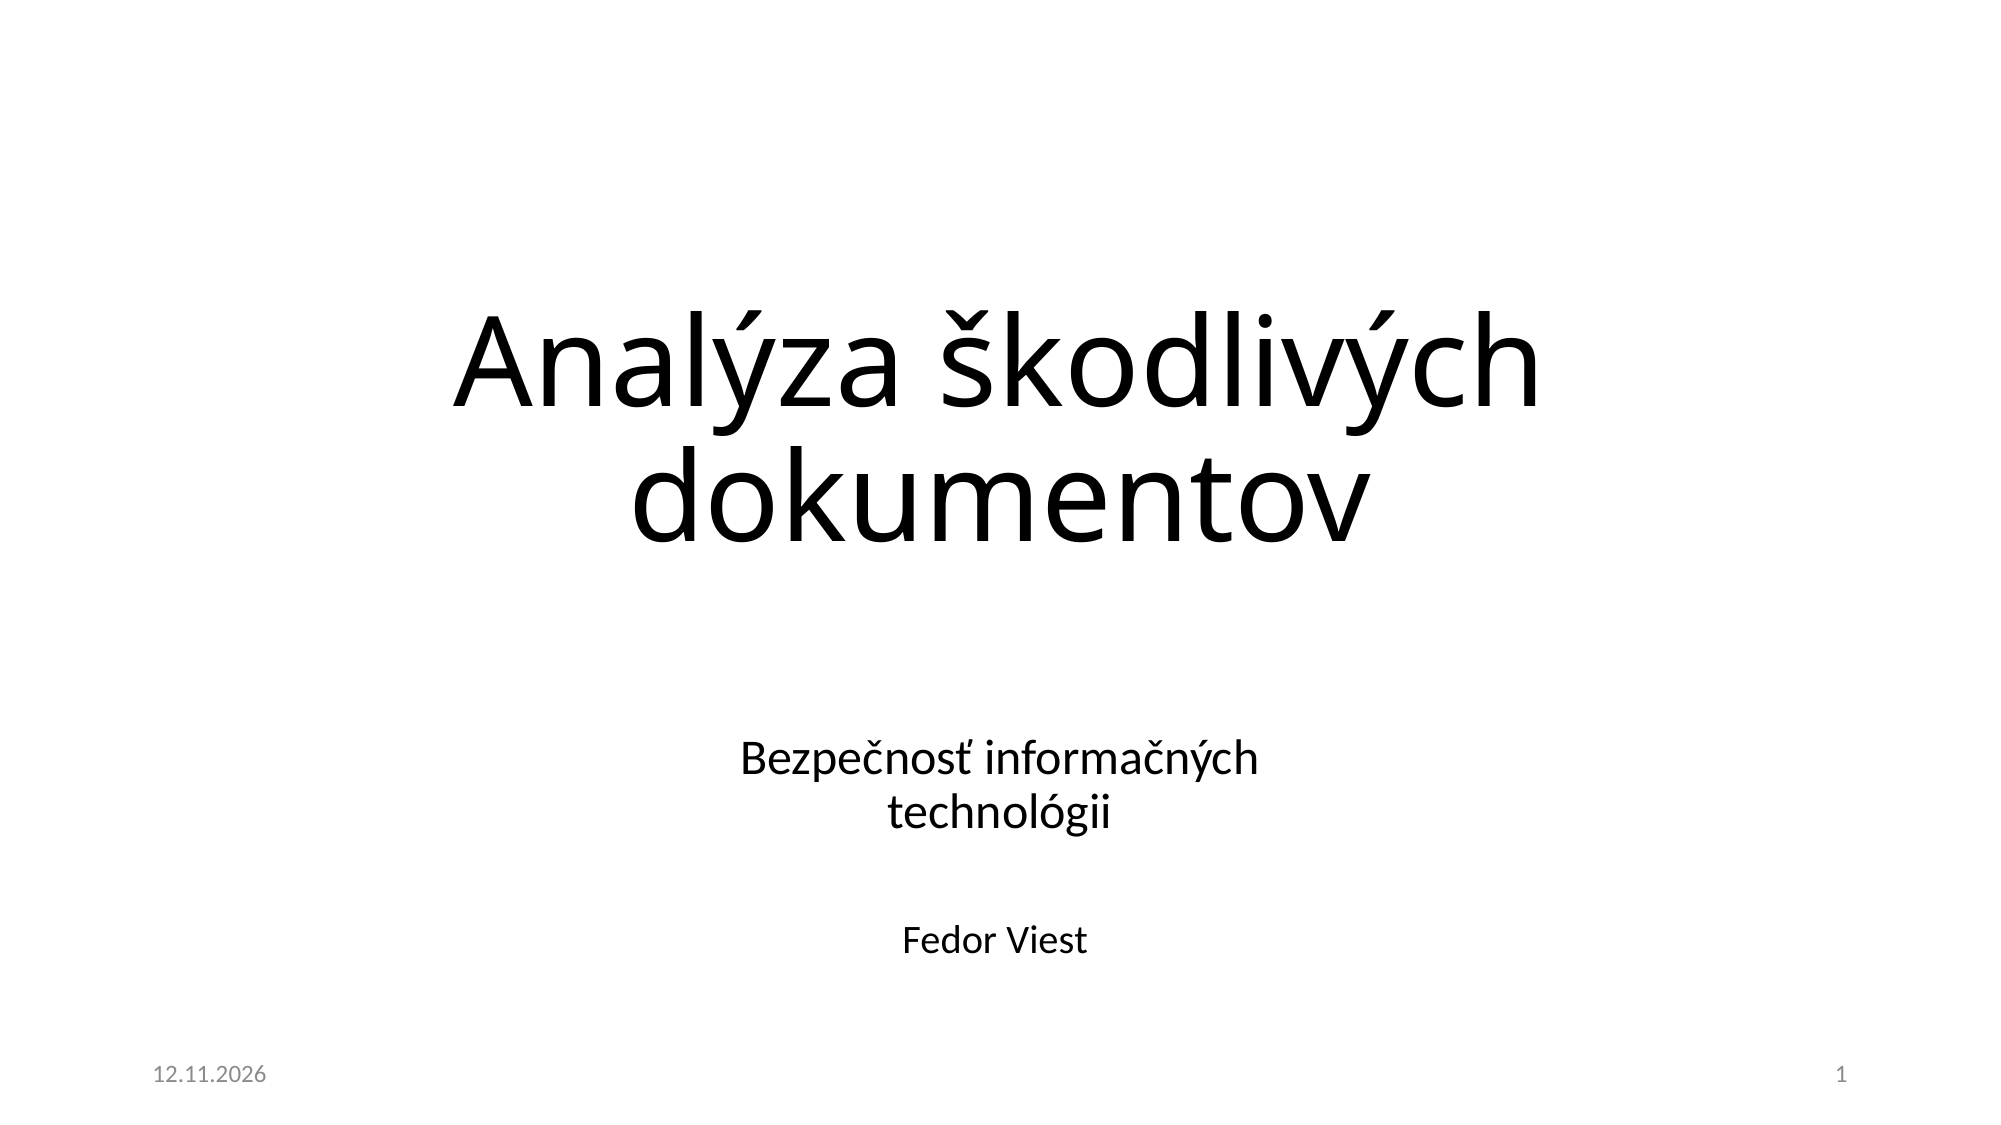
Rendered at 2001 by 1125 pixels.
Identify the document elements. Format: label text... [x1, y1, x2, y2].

text_box Fedor Viest [867, 941, 1132, 971]
text_box Bezpečnosť informačných technológii [607, 724, 1393, 941]
slide_number 26. 11. 2023 [137, 1042, 588, 1103]
title Analýza škodlivých dokumentov [249, 184, 1750, 576]
slide_number 1 [1412, 1042, 1863, 1103]
